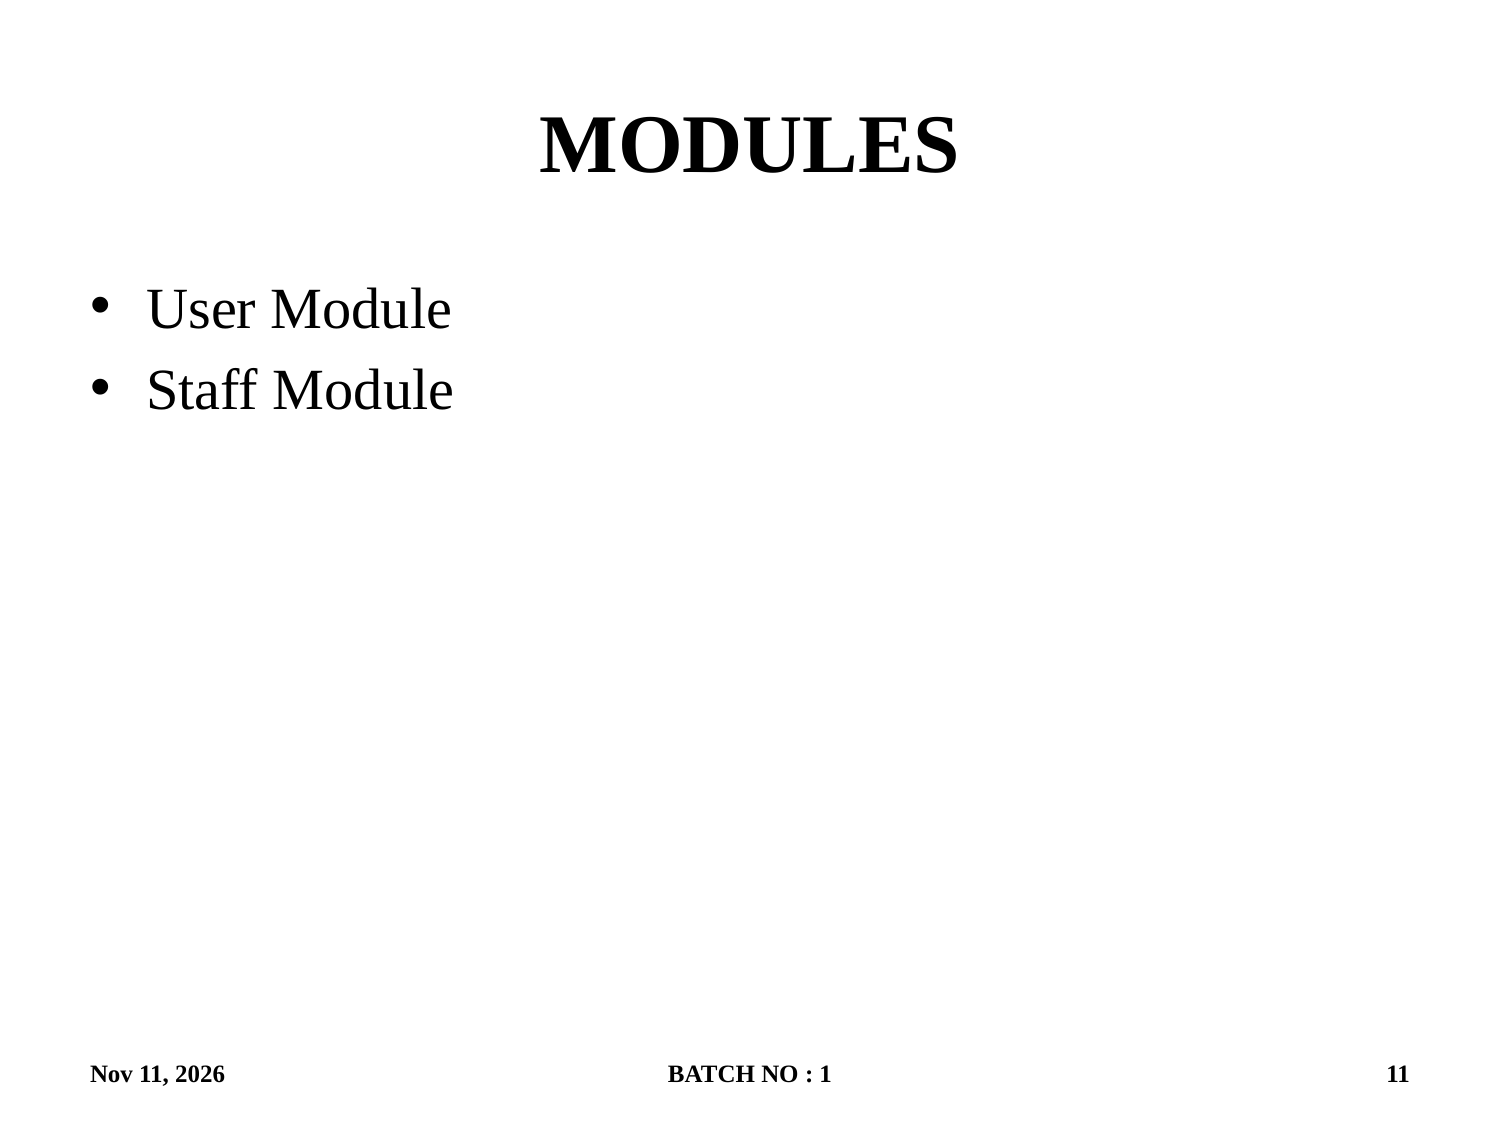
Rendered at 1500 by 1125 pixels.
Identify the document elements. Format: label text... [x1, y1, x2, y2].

footer BATCH NO : 1 [512, 1042, 988, 1103]
list User Module Staff Module [75, 262, 1425, 1005]
title MODULES [75, 45, 1425, 233]
slide_number 11 [1074, 1042, 1425, 1103]
slide_number 14-Oct-19 [75, 1042, 425, 1103]
